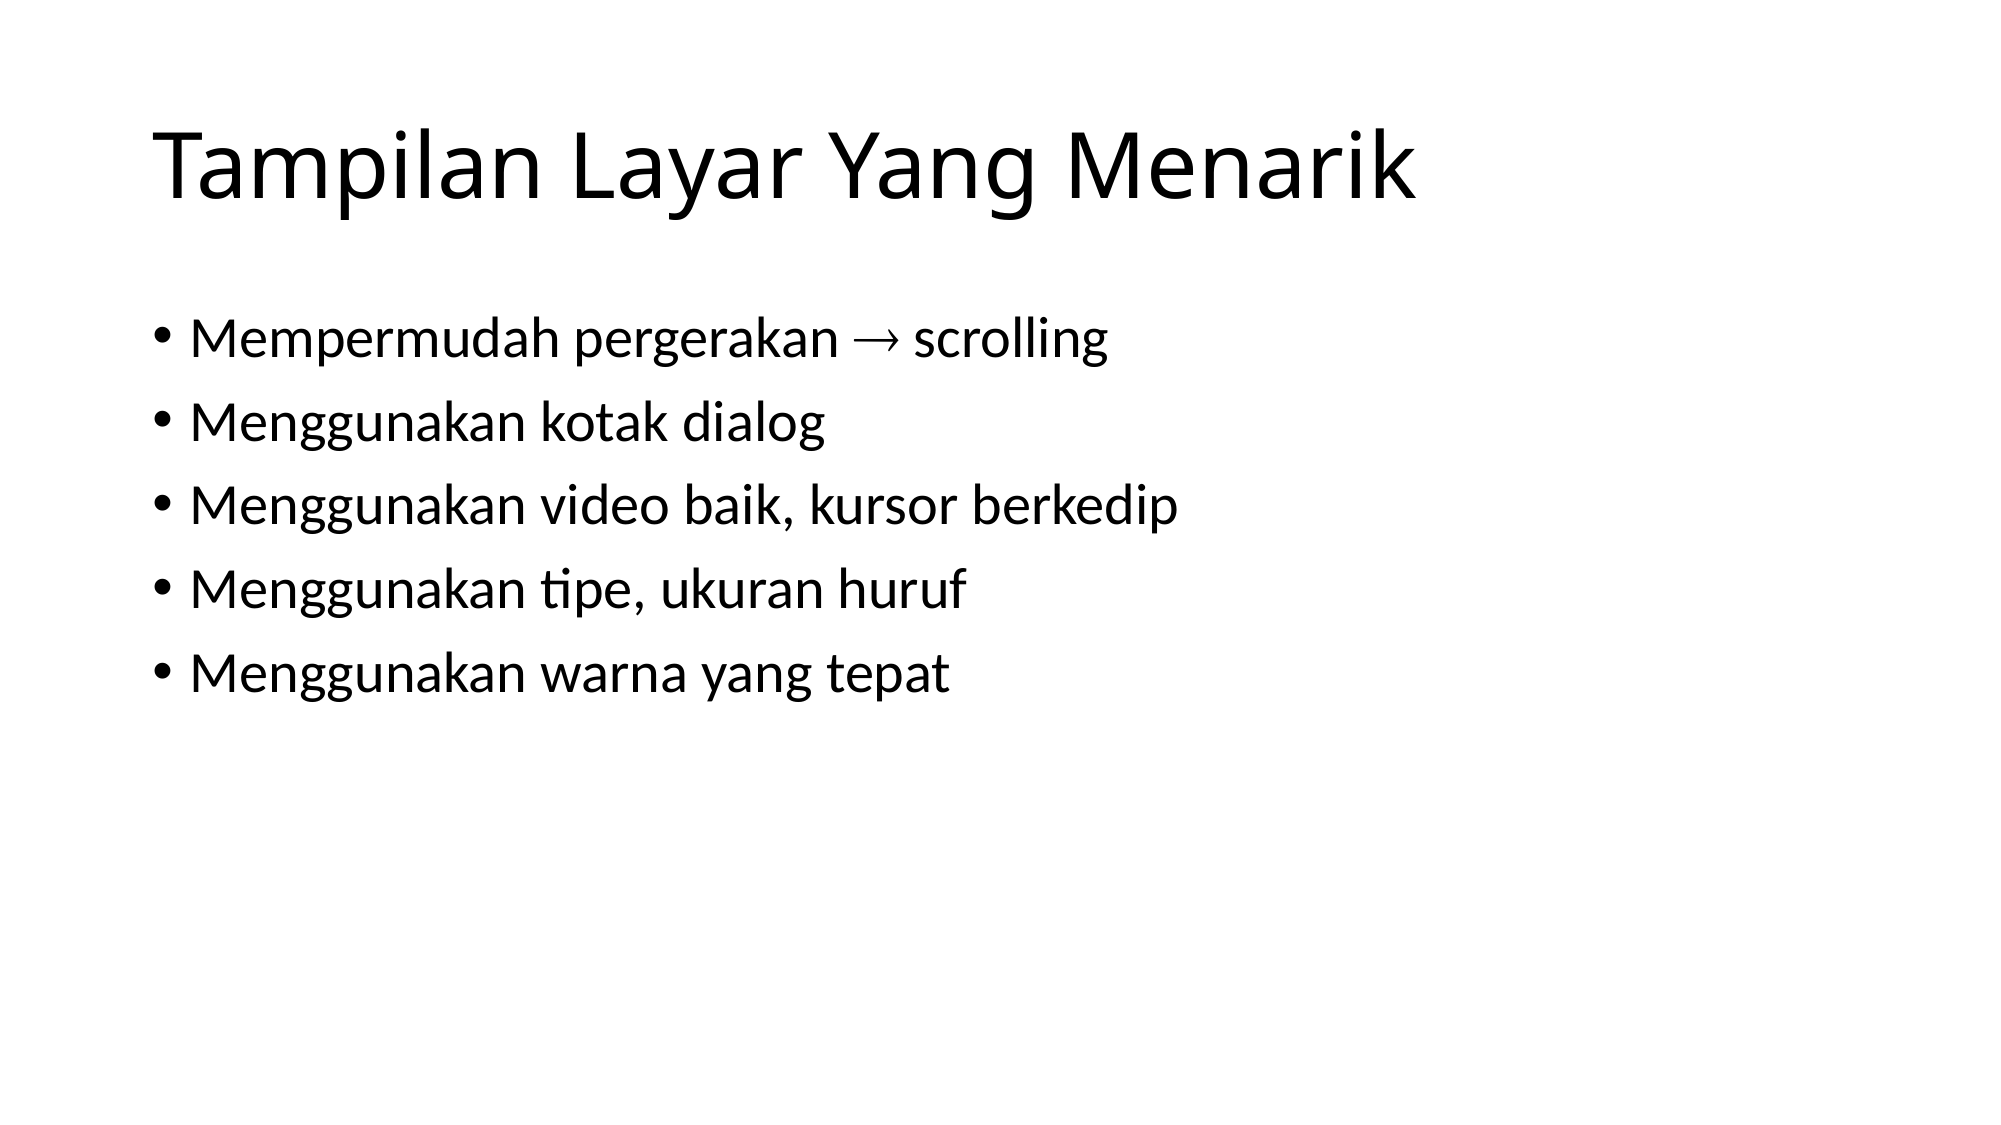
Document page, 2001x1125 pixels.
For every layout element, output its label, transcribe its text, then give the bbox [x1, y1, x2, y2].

title Tampilan Layar Yang Menarik [137, 59, 1863, 278]
list Mempermudah pergerakan  scrolling Menggunakan kotak dialog Menggunakan video baik, kursor berkedip Menggunakan tipe, ukuran huruf Menggunakan warna yang tepat [137, 299, 1863, 1014]
